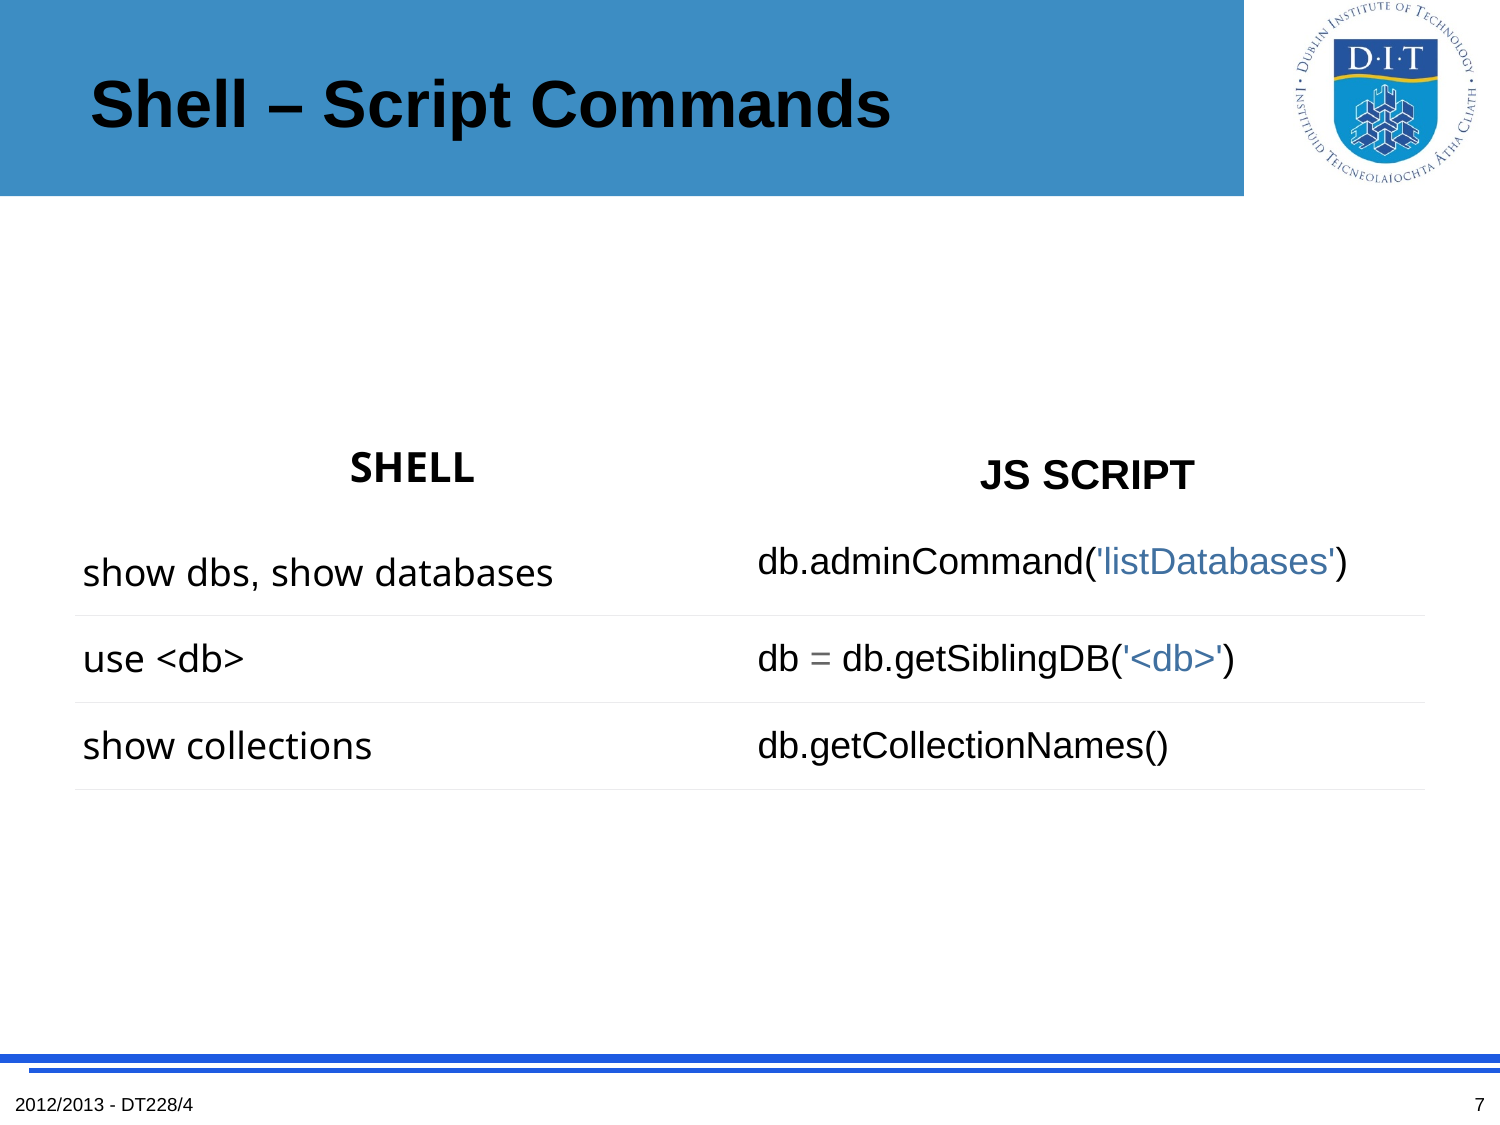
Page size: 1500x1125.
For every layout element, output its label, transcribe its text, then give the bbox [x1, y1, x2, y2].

slide_number 7 [1149, 1084, 1500, 1125]
table_cell db = db.getSiblingDB('<db>') [750, 616, 1425, 702]
slide_number 2012/2013 - DT228/4 [0, 1084, 351, 1125]
table_header JS SCRIPT db.adminCommand('listDatabases') [750, 421, 1425, 615]
table_cell db.getCollectionNames() [750, 703, 1425, 789]
picture [1293, 0, 1478, 185]
title Shell – Script Commands [74, 18, 1105, 182]
table_cell use <db> [75, 616, 750, 702]
table_cell show collections [75, 703, 750, 789]
table_header SHELL show dbs, show databases [75, 421, 750, 615]
